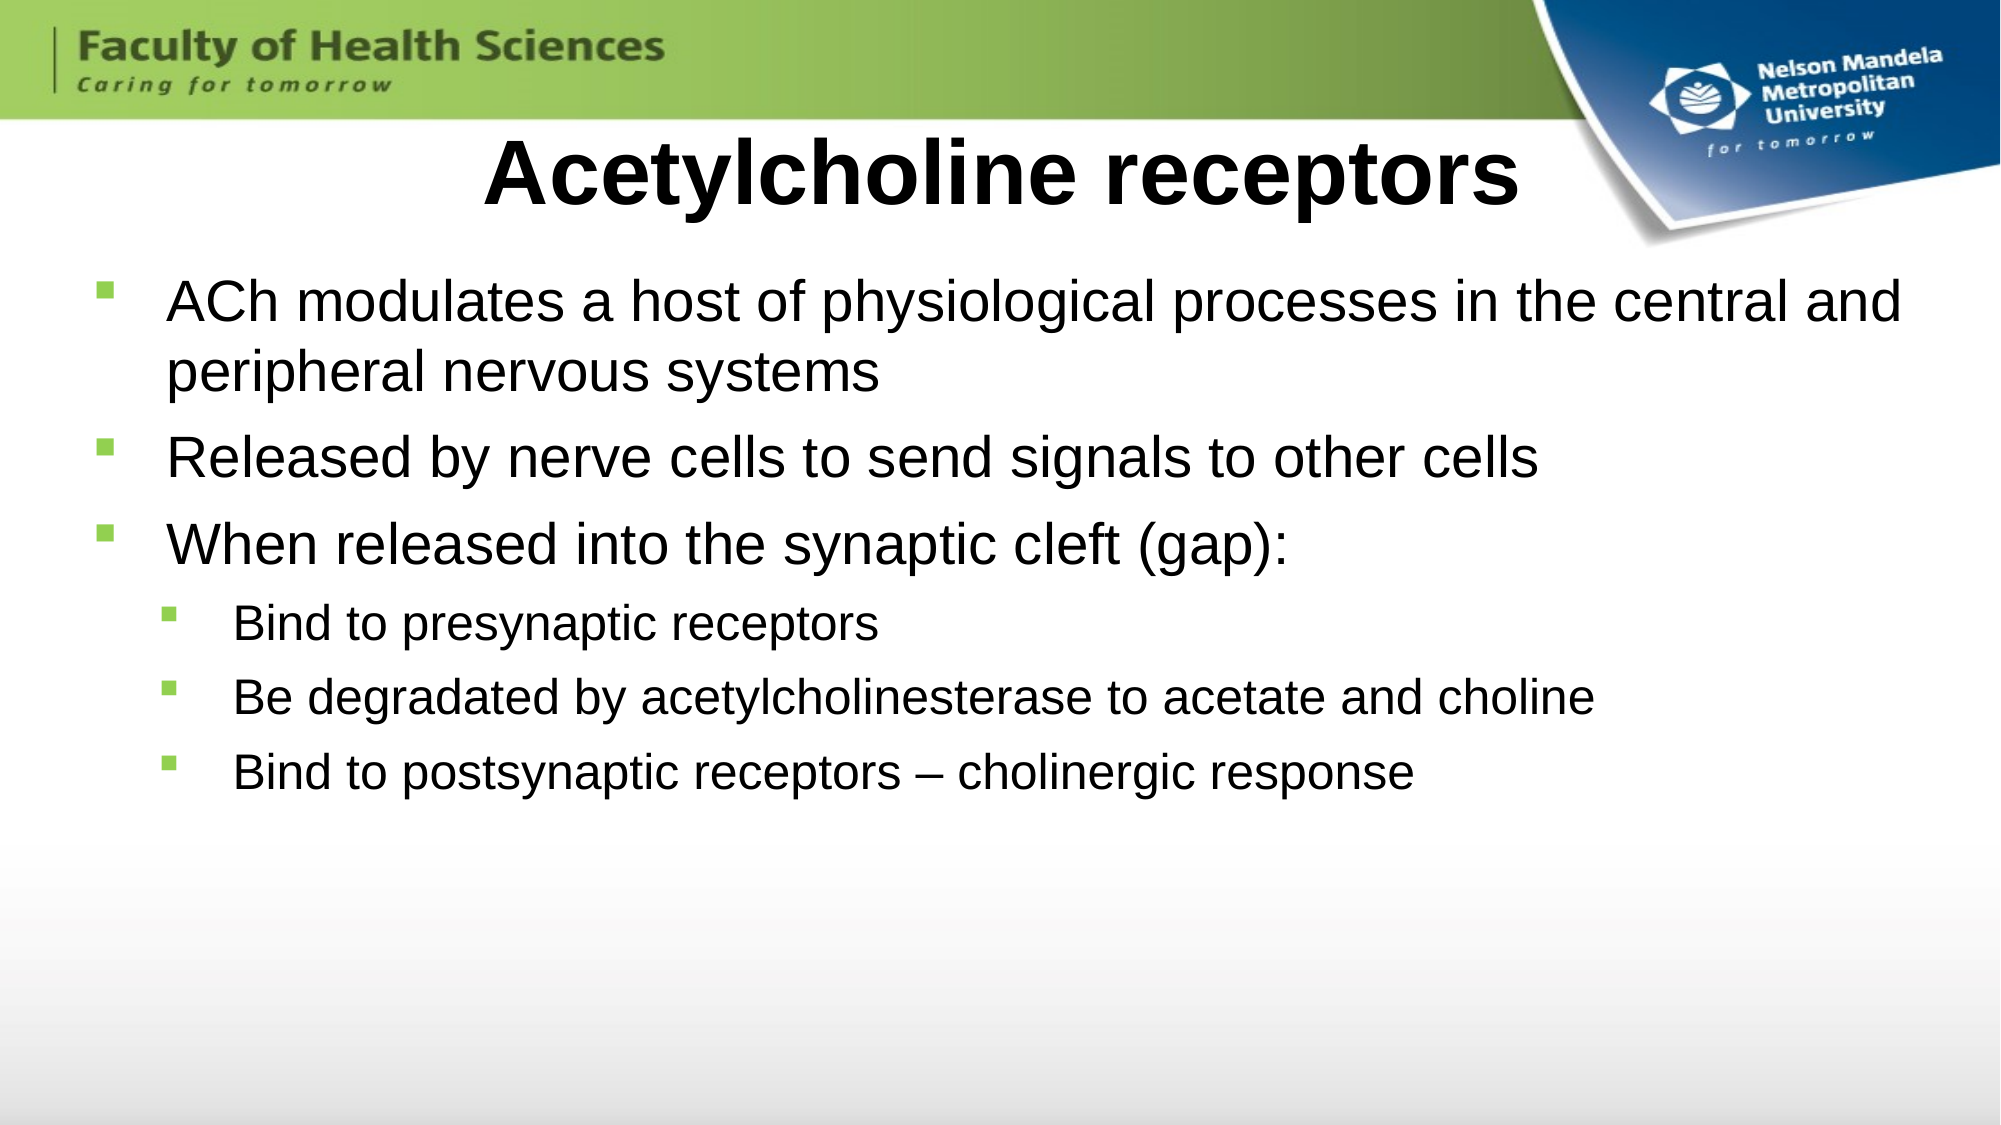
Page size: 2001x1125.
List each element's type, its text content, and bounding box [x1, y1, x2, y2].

picture [0, 0, 2001, 1125]
title Acetylcholine receptors [153, 50, 1853, 286]
list ACh modulates a host of physiological processes in the central and peripheral nervous systems Released by nerve cells to send signals to other cells When released into the synaptic cleft (gap): Bind to presynaptic receptors Be degradated by acetylcholinesterase to acetate and choline Bind to postsynaptic receptors – cholinergic response [77, 254, 1940, 968]
